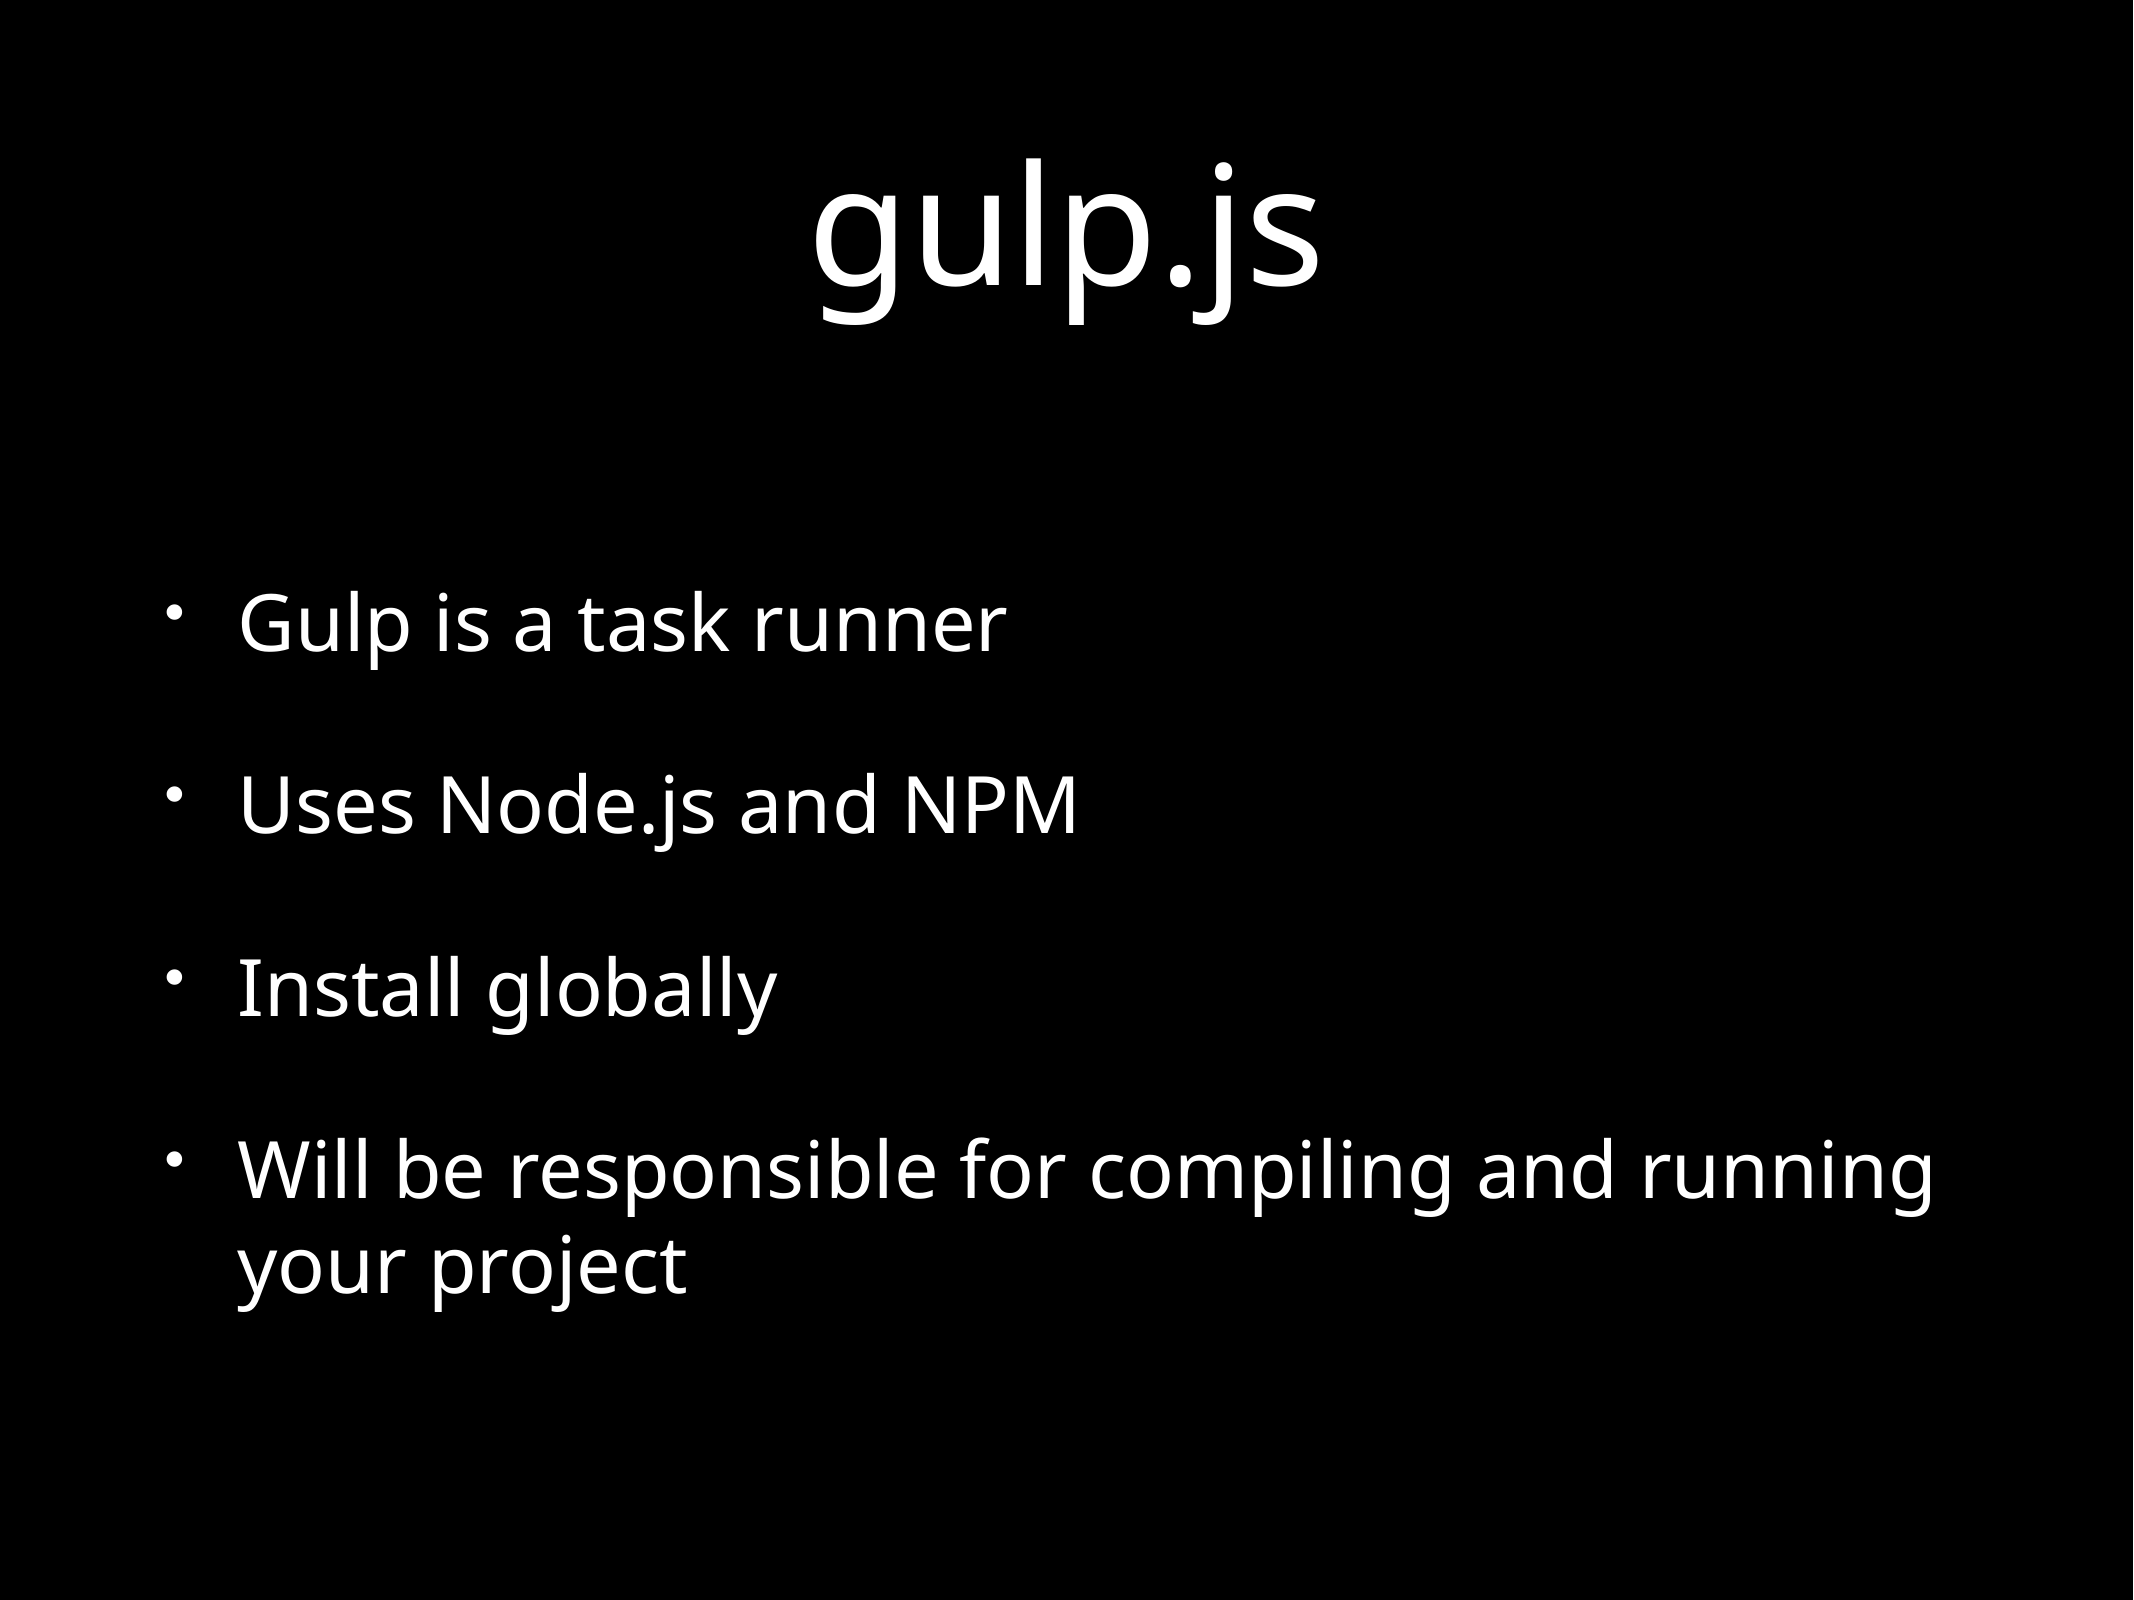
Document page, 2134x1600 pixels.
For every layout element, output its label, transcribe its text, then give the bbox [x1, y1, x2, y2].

title gulp.js [155, 41, 1978, 397]
list Gulp is a task runner Uses Node.js and NPM Install globally Will be responsible for compiling and running your project [155, 424, 1978, 1457]
